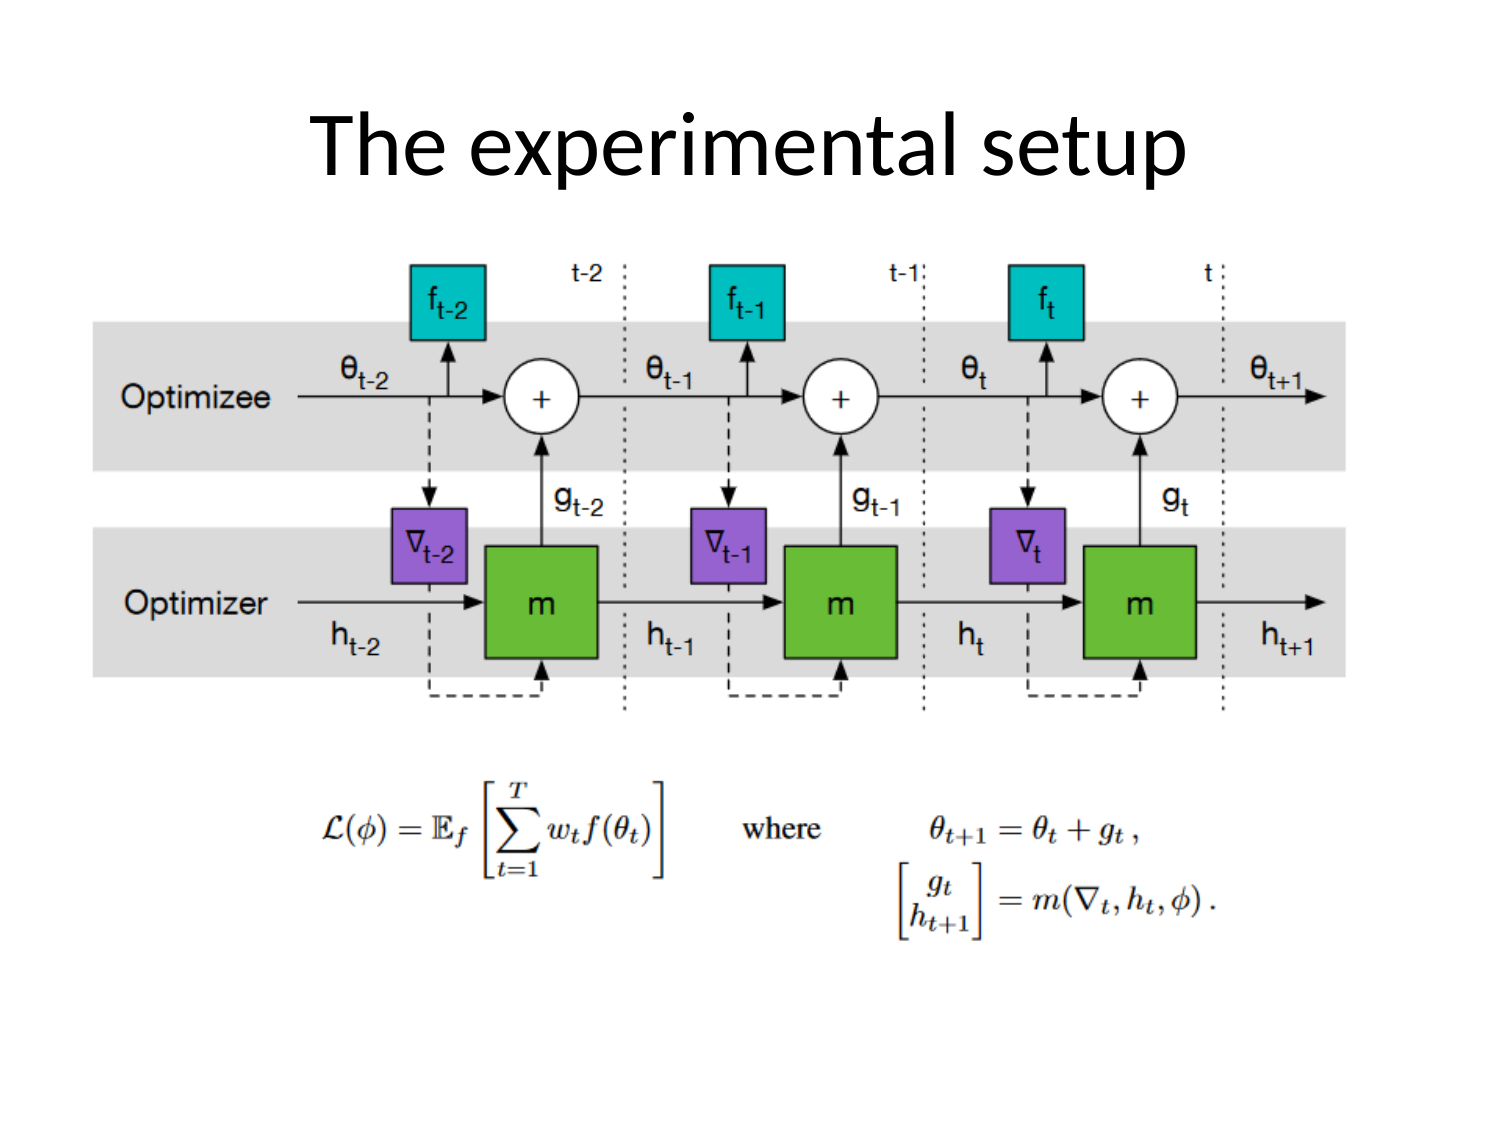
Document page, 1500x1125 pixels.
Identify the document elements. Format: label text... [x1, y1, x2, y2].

title The experimental setup [75, 45, 1425, 206]
picture [54, 207, 1446, 967]
